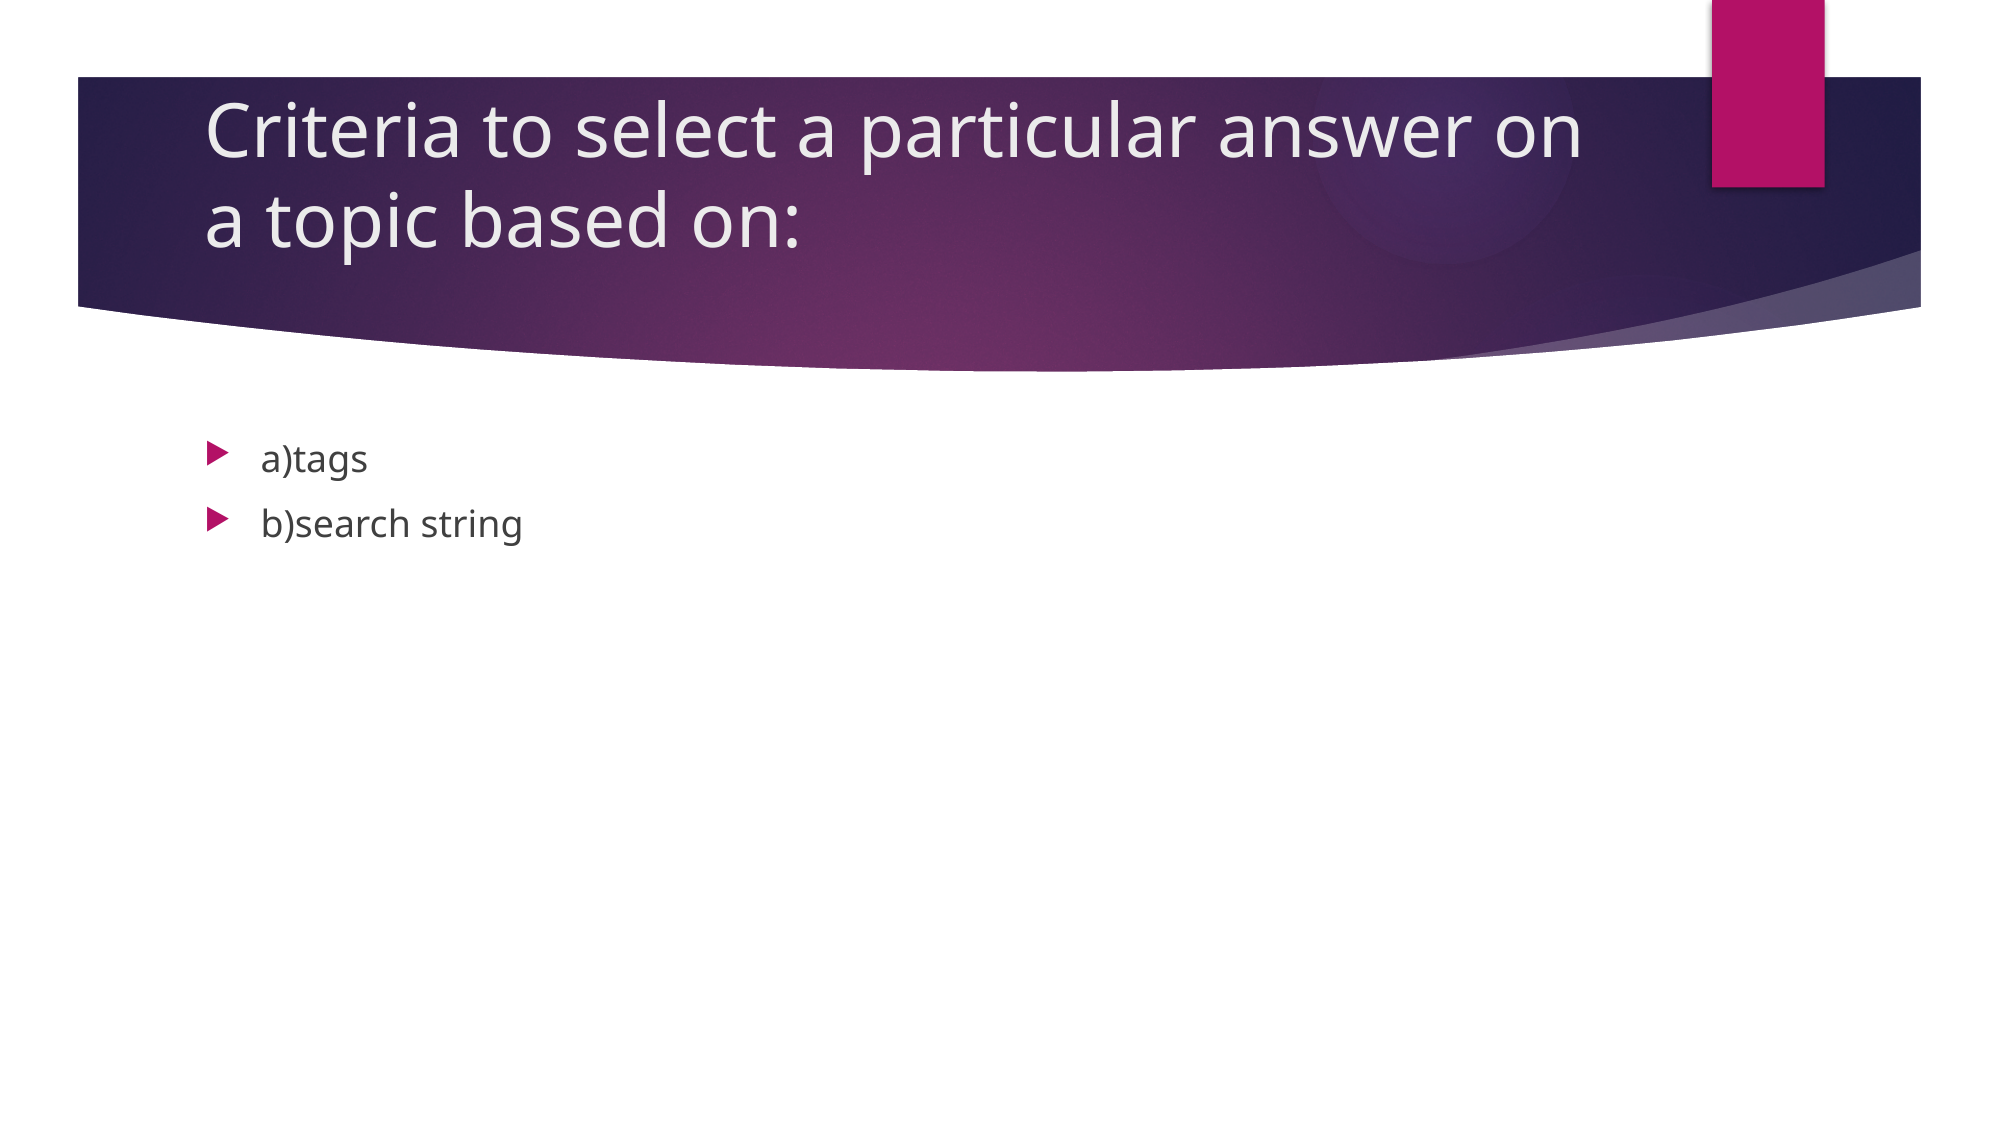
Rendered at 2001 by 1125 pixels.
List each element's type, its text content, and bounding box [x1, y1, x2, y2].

title Criteria to select a particular answer on a topic based on: [189, 159, 1627, 276]
list a)tags b)search string [189, 427, 1638, 988]
